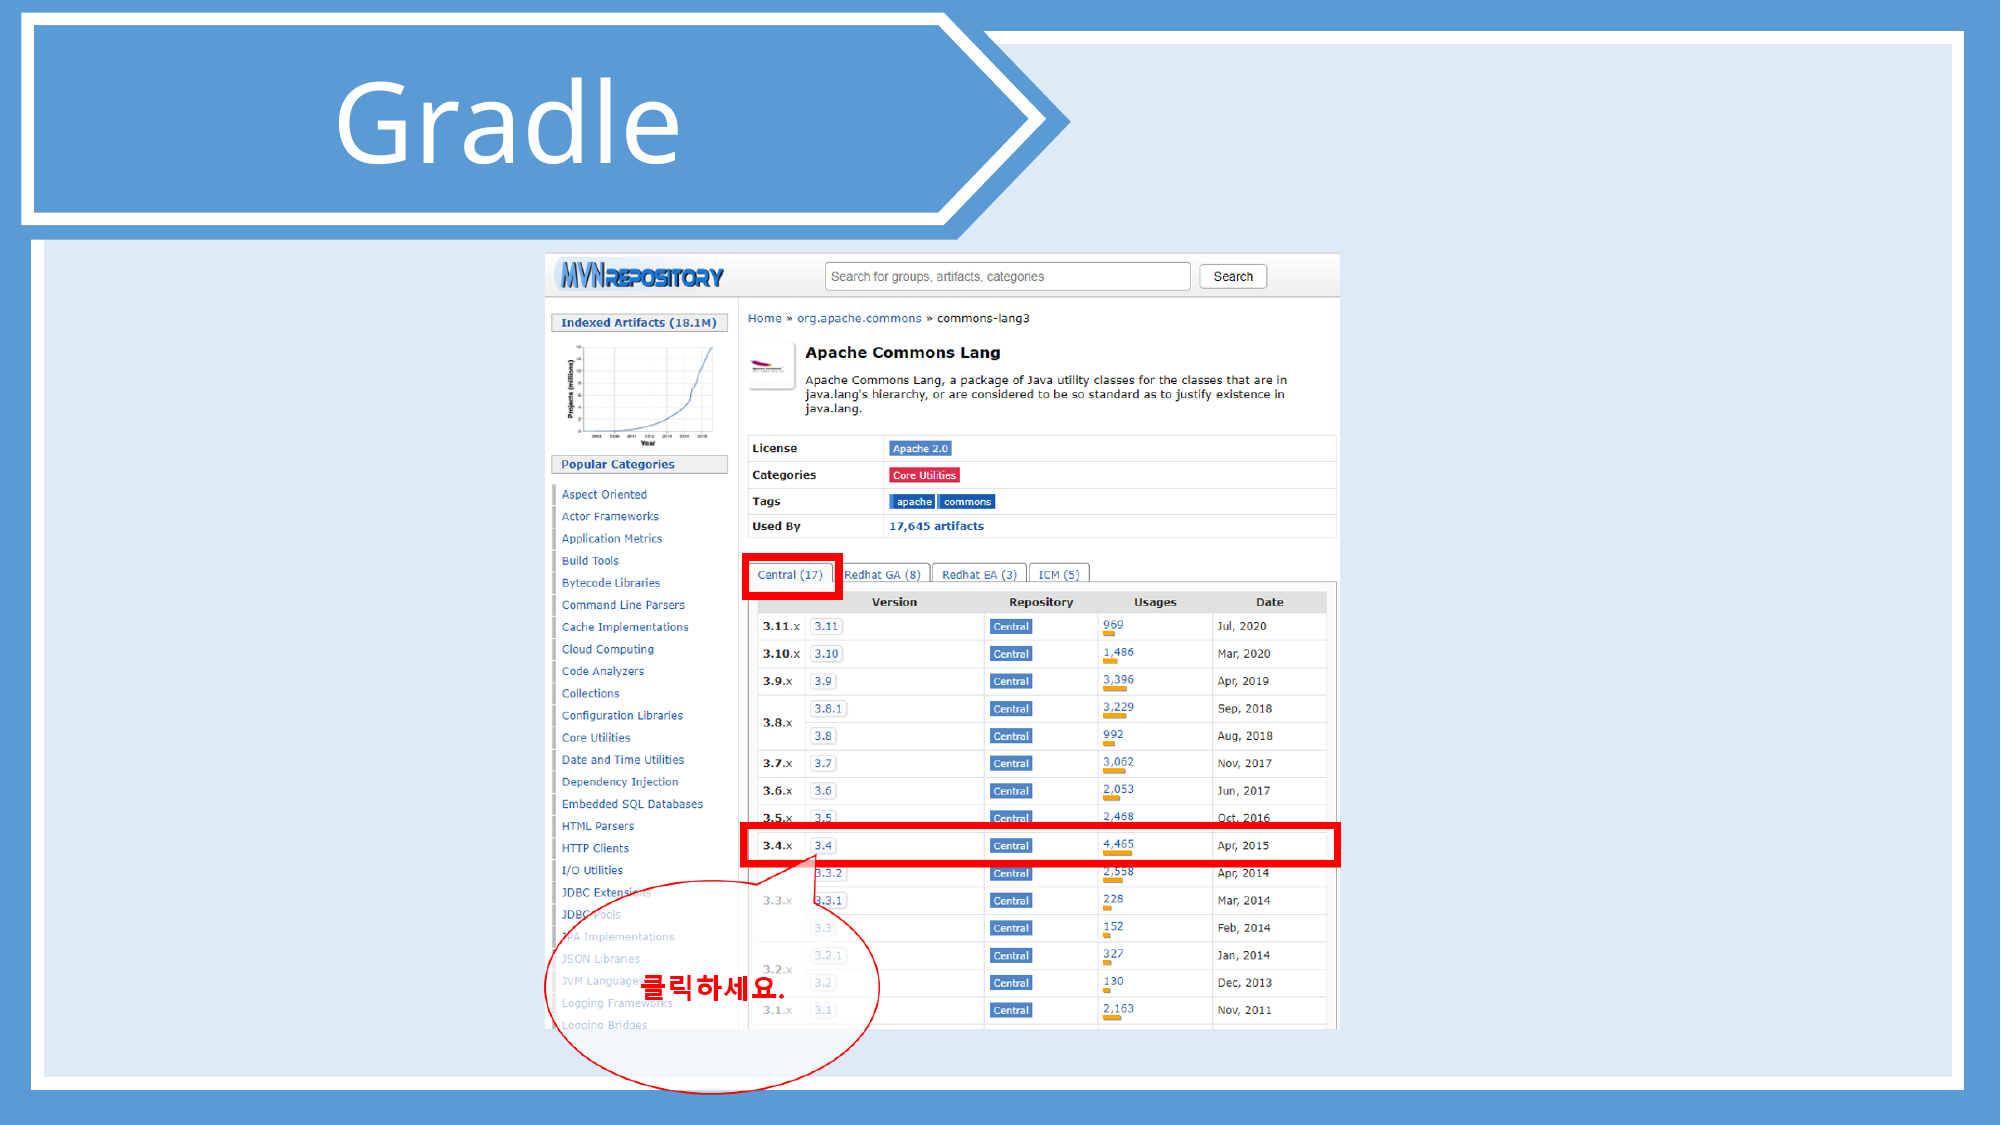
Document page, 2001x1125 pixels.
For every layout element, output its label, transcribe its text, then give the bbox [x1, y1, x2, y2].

text_box [36, 36, 1959, 1084]
text_box [1, 3, 1073, 241]
picture [543, 252, 1341, 1095]
text_box Gradle [26, 17, 1039, 220]
